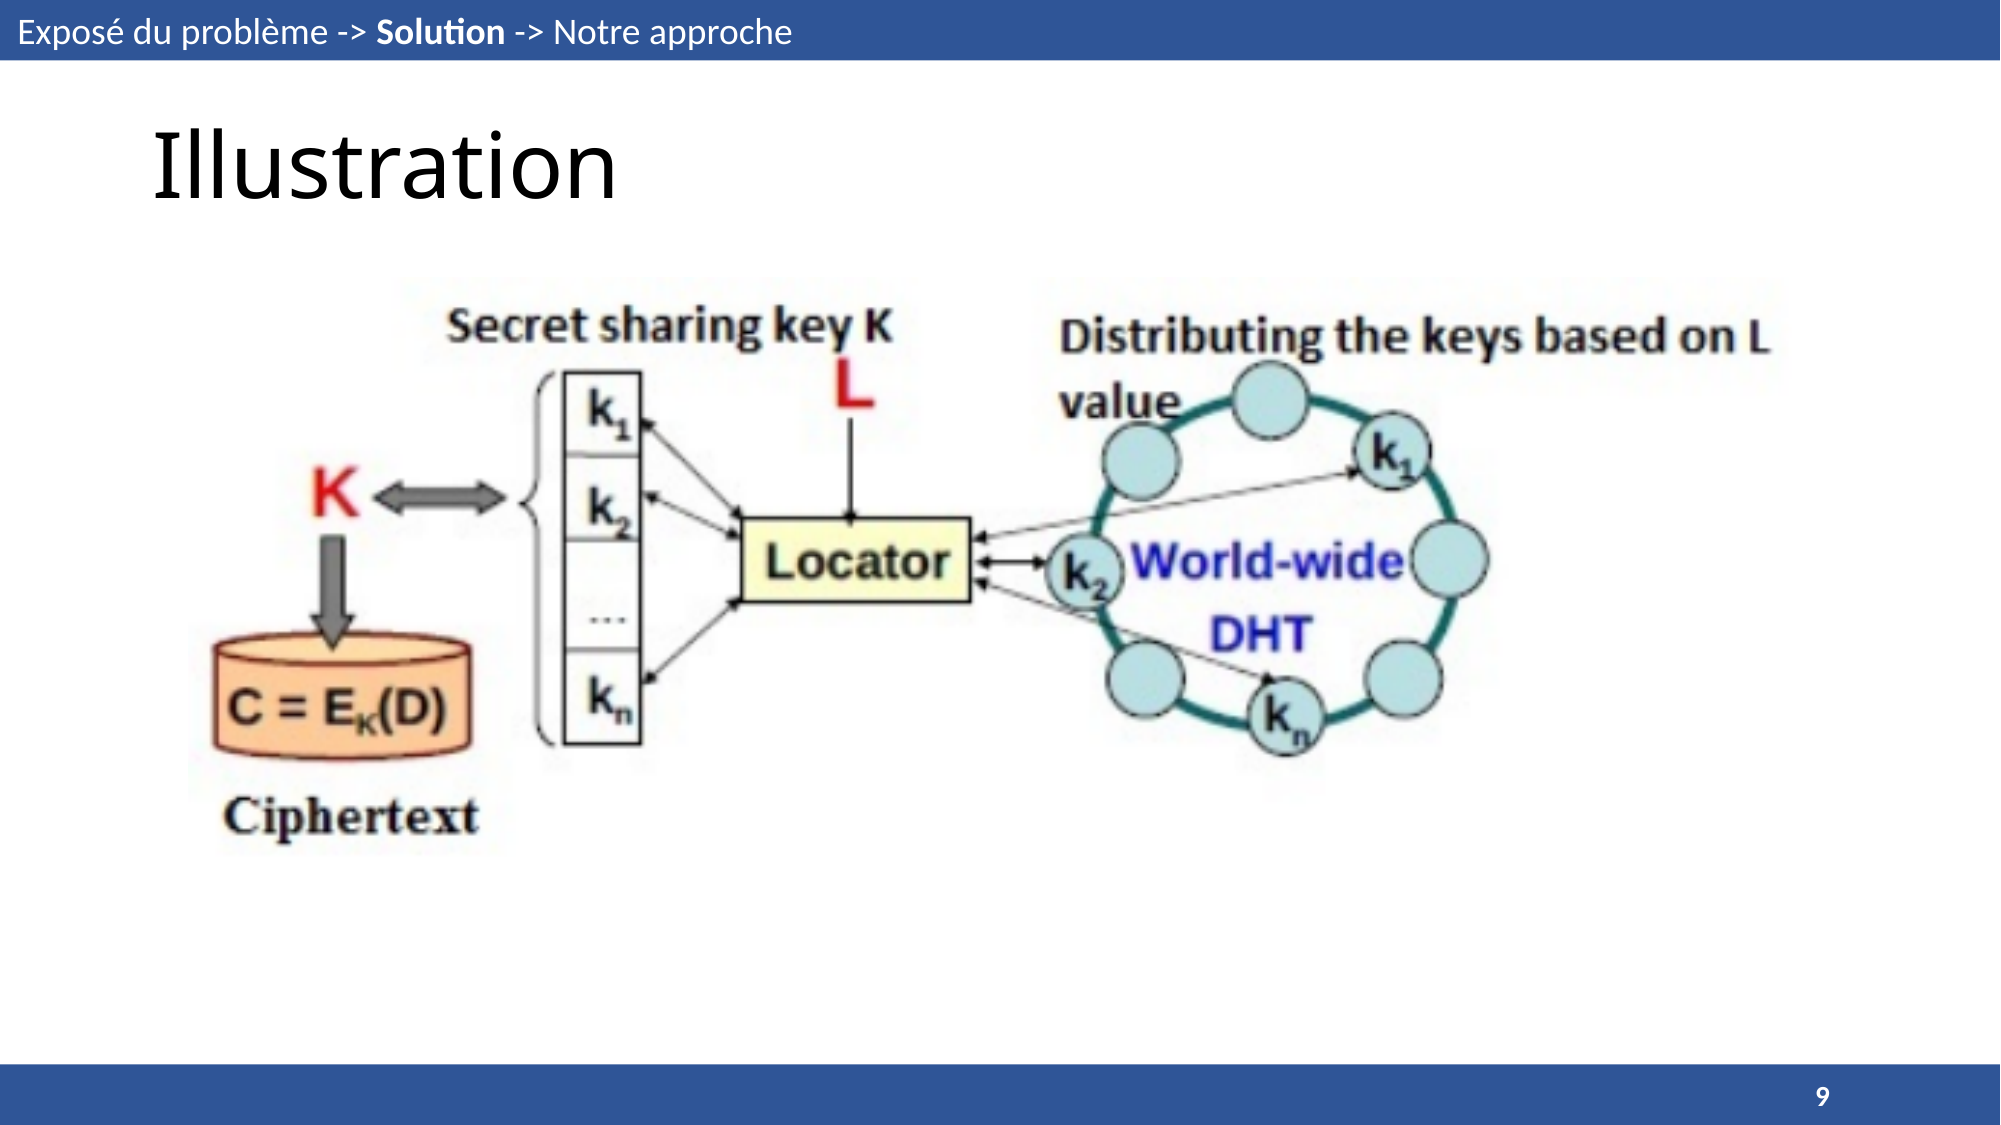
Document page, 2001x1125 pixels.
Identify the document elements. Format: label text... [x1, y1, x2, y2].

slide_number 9 [0, 1065, 2000, 1125]
text_box Exposé du problème -> Solution -> Notre approche [2, 0, 809, 60]
text_box [809, 0, 2000, 61]
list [188, 277, 1812, 859]
text_box [0, 0, 137, 61]
title Illustration [137, 59, 1863, 278]
